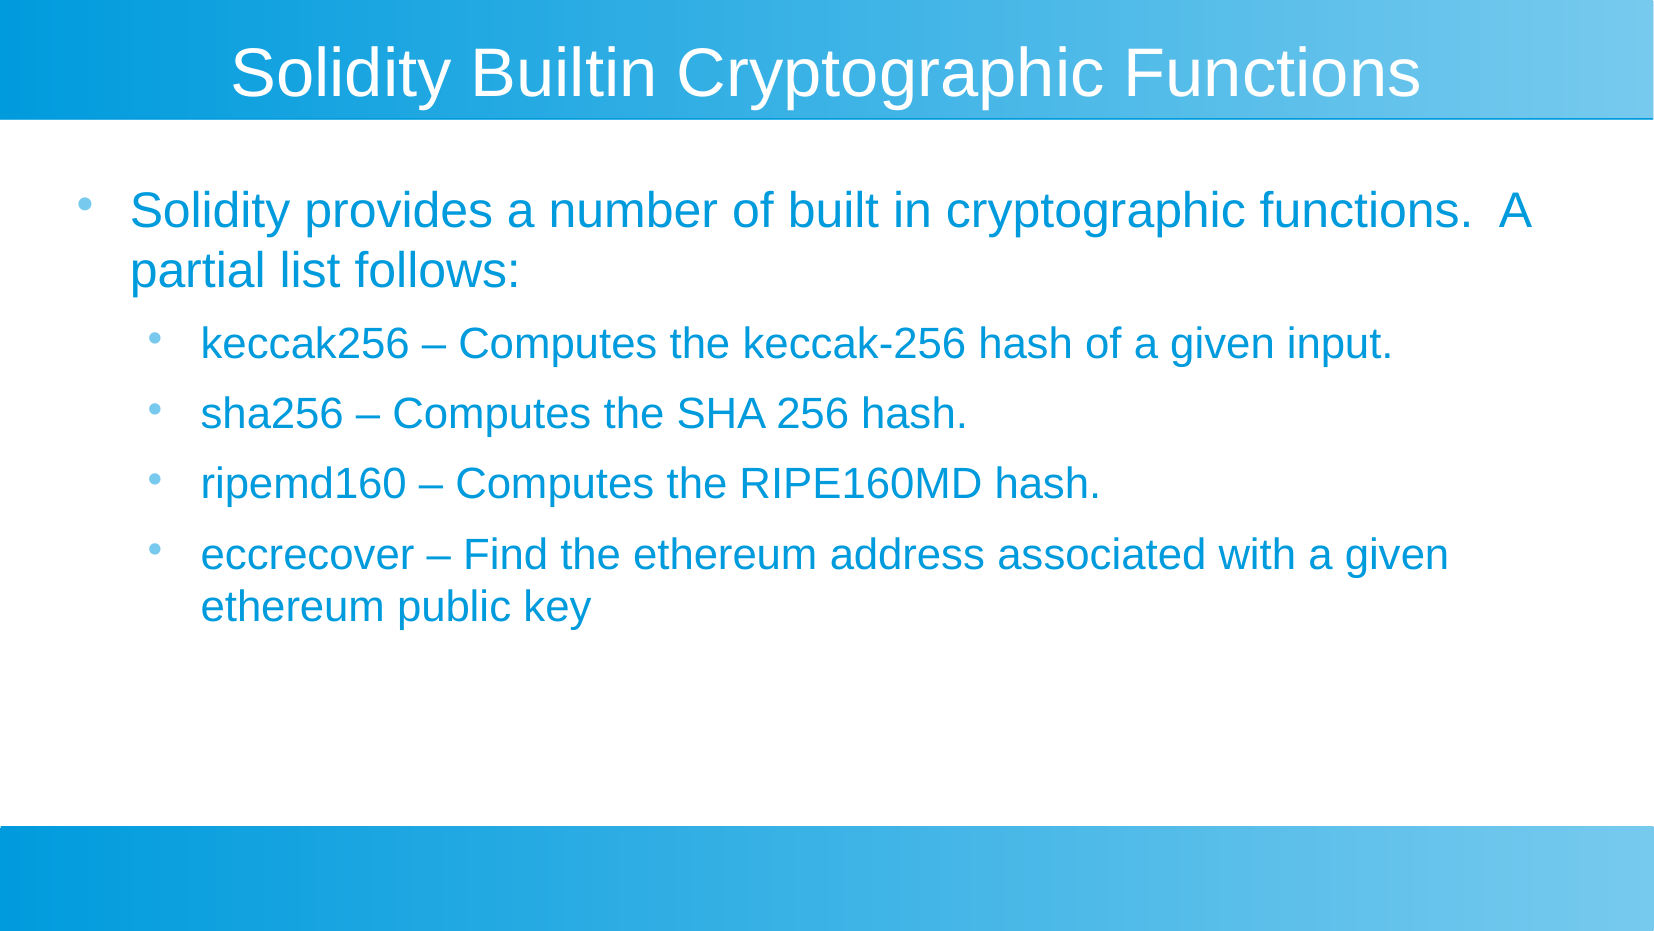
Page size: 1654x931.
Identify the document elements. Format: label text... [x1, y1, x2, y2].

text_box Solidity provides a number of built in cryptographic functions. A partial list follows: keccak256 – Computes the keccak-256 hash of a given input. sha256 – Computes the SHA 256 hash. ripemd160 – Computes the RIPE160MD hash. eccrecover – Find the ethereum address associated with a given ethereum public key [58, 177, 1595, 768]
text_box Solidity Builtin Cryptographic Functions [58, 29, 1595, 108]
